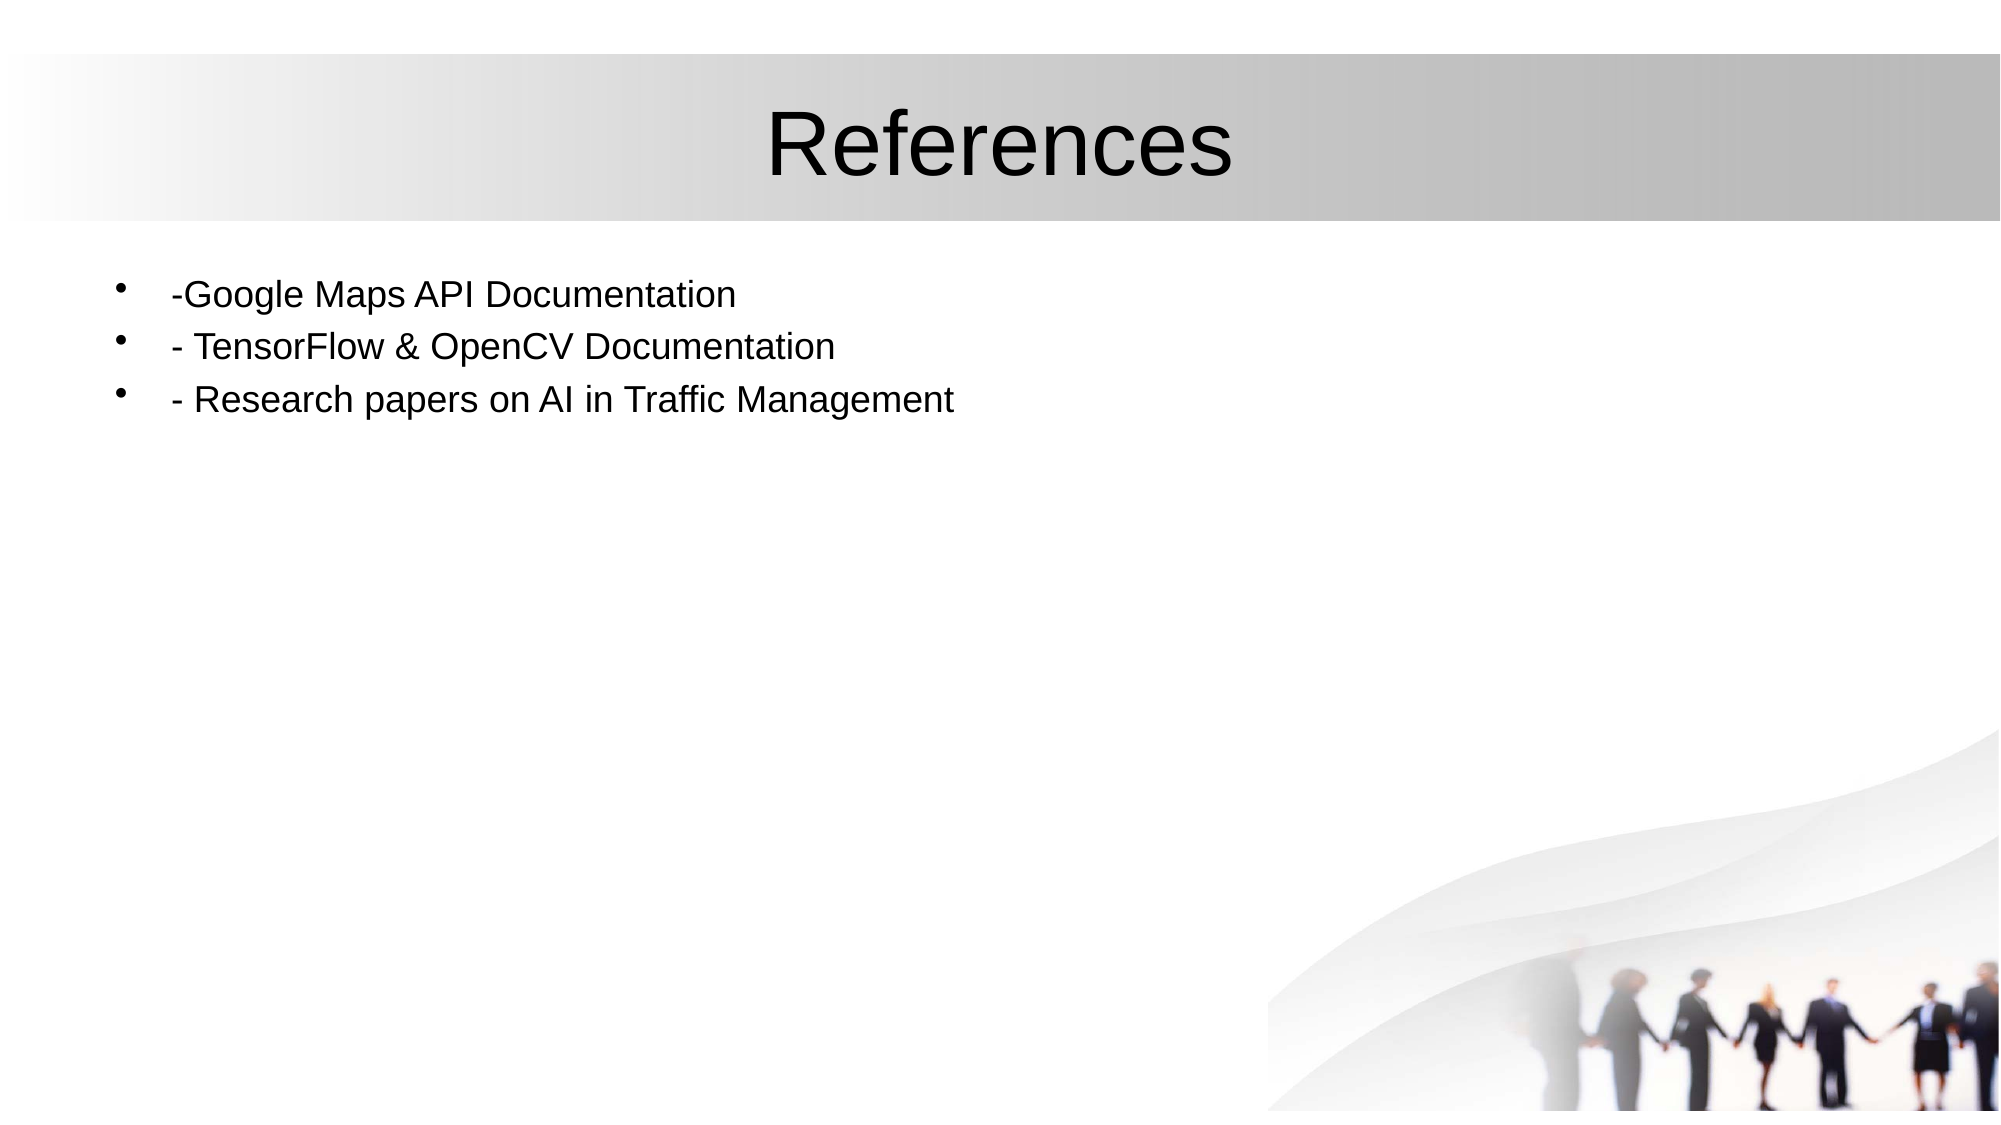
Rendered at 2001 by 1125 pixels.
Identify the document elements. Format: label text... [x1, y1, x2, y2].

title References [99, 44, 1901, 233]
list -Google Maps API Documentation - TensorFlow & OpenCV Documentation - Research papers on AI in Traffic Management [99, 262, 1901, 1006]
picture [1268, 728, 1999, 1111]
